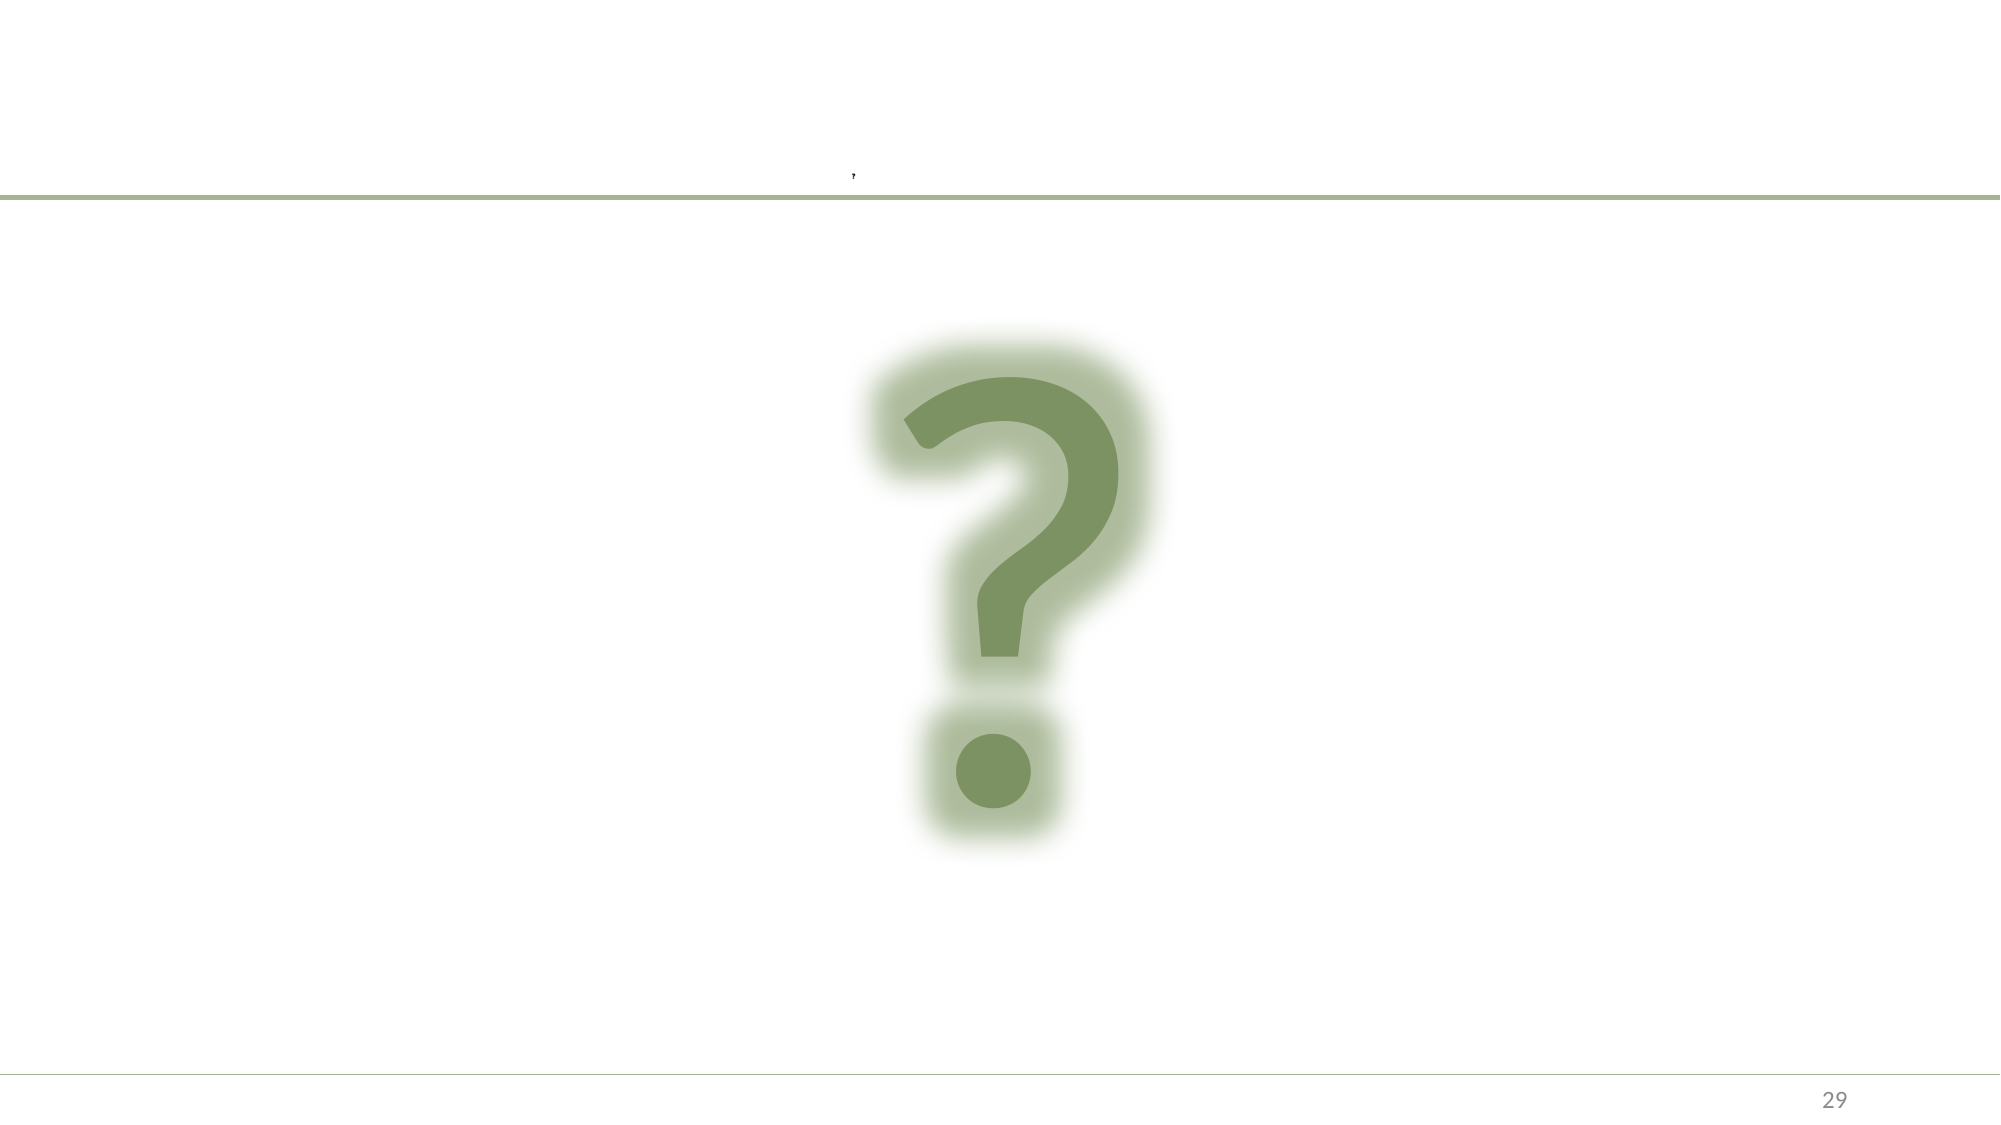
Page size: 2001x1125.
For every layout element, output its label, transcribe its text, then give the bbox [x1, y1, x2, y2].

slide_number 29 [1758, 1068, 1863, 1125]
text_box ? [1026, 345, 1177, 765]
